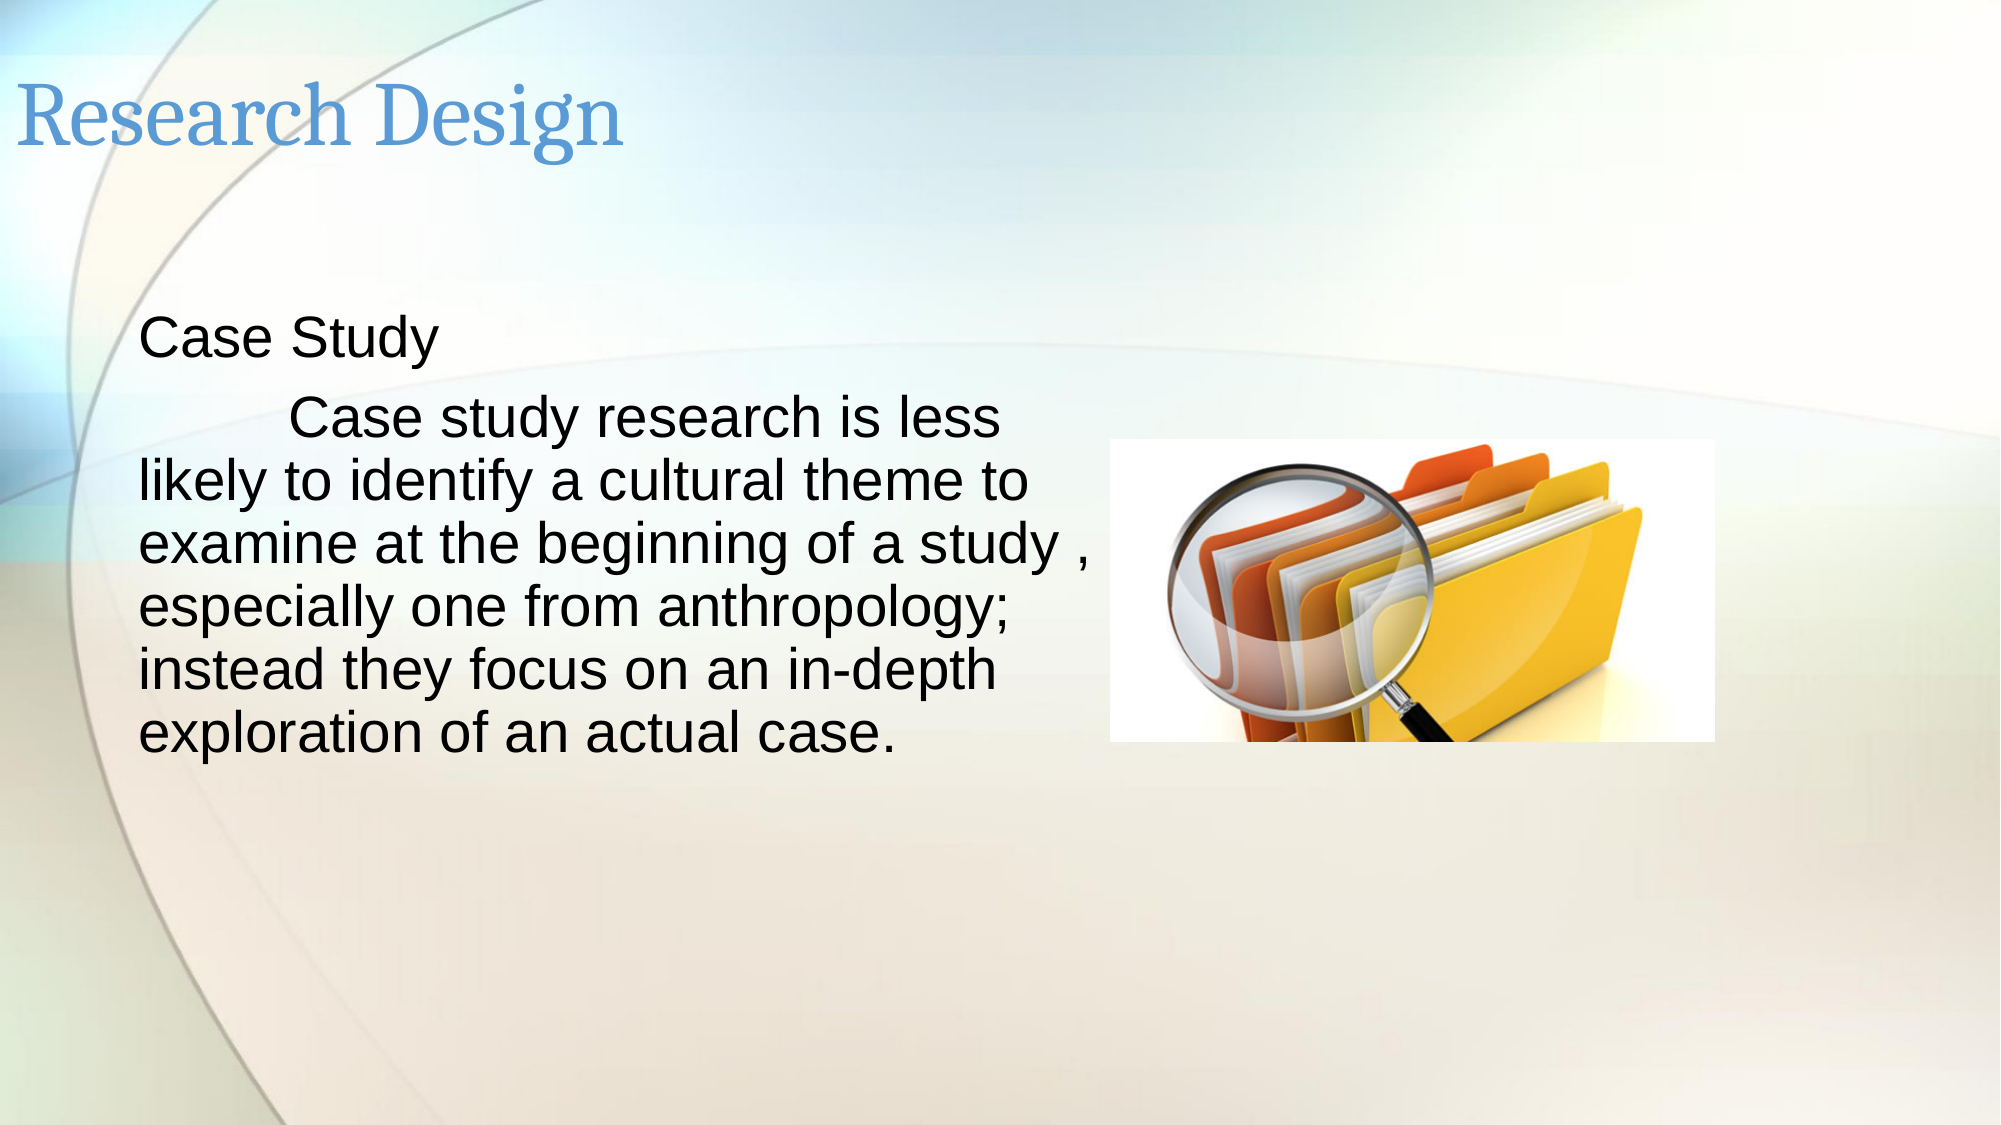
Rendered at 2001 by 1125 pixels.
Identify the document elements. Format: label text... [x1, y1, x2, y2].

title Research Design [0, 0, 1482, 218]
list Case Study Case study research is less likely to identify a cultural theme to examine at the beginning of a study , especially one from anthropology; instead they focus on an in-depth exploration of an actual case. [123, 299, 1146, 1002]
picture [0, 0, 2001, 1125]
